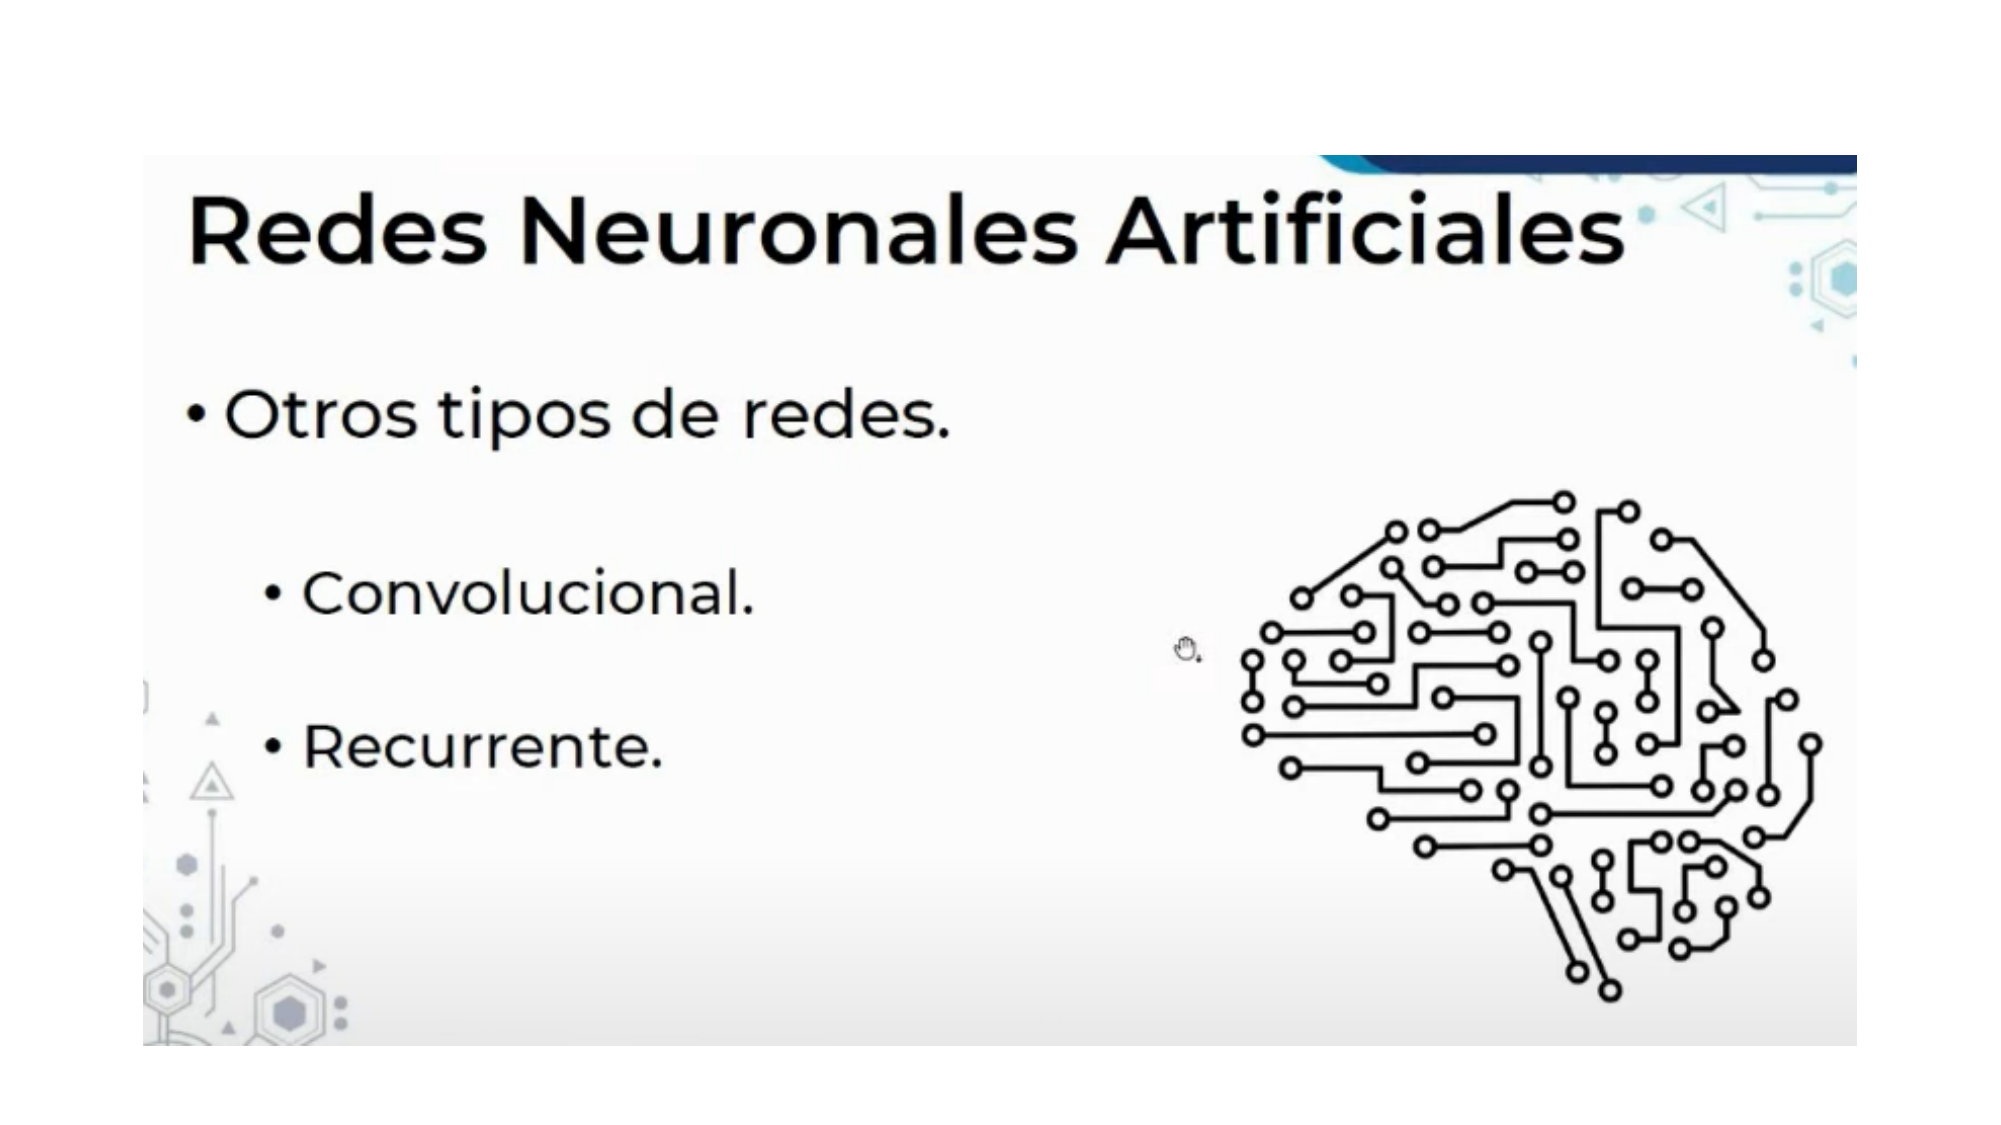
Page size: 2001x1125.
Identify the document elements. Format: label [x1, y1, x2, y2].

picture [143, 155, 1857, 1046]
